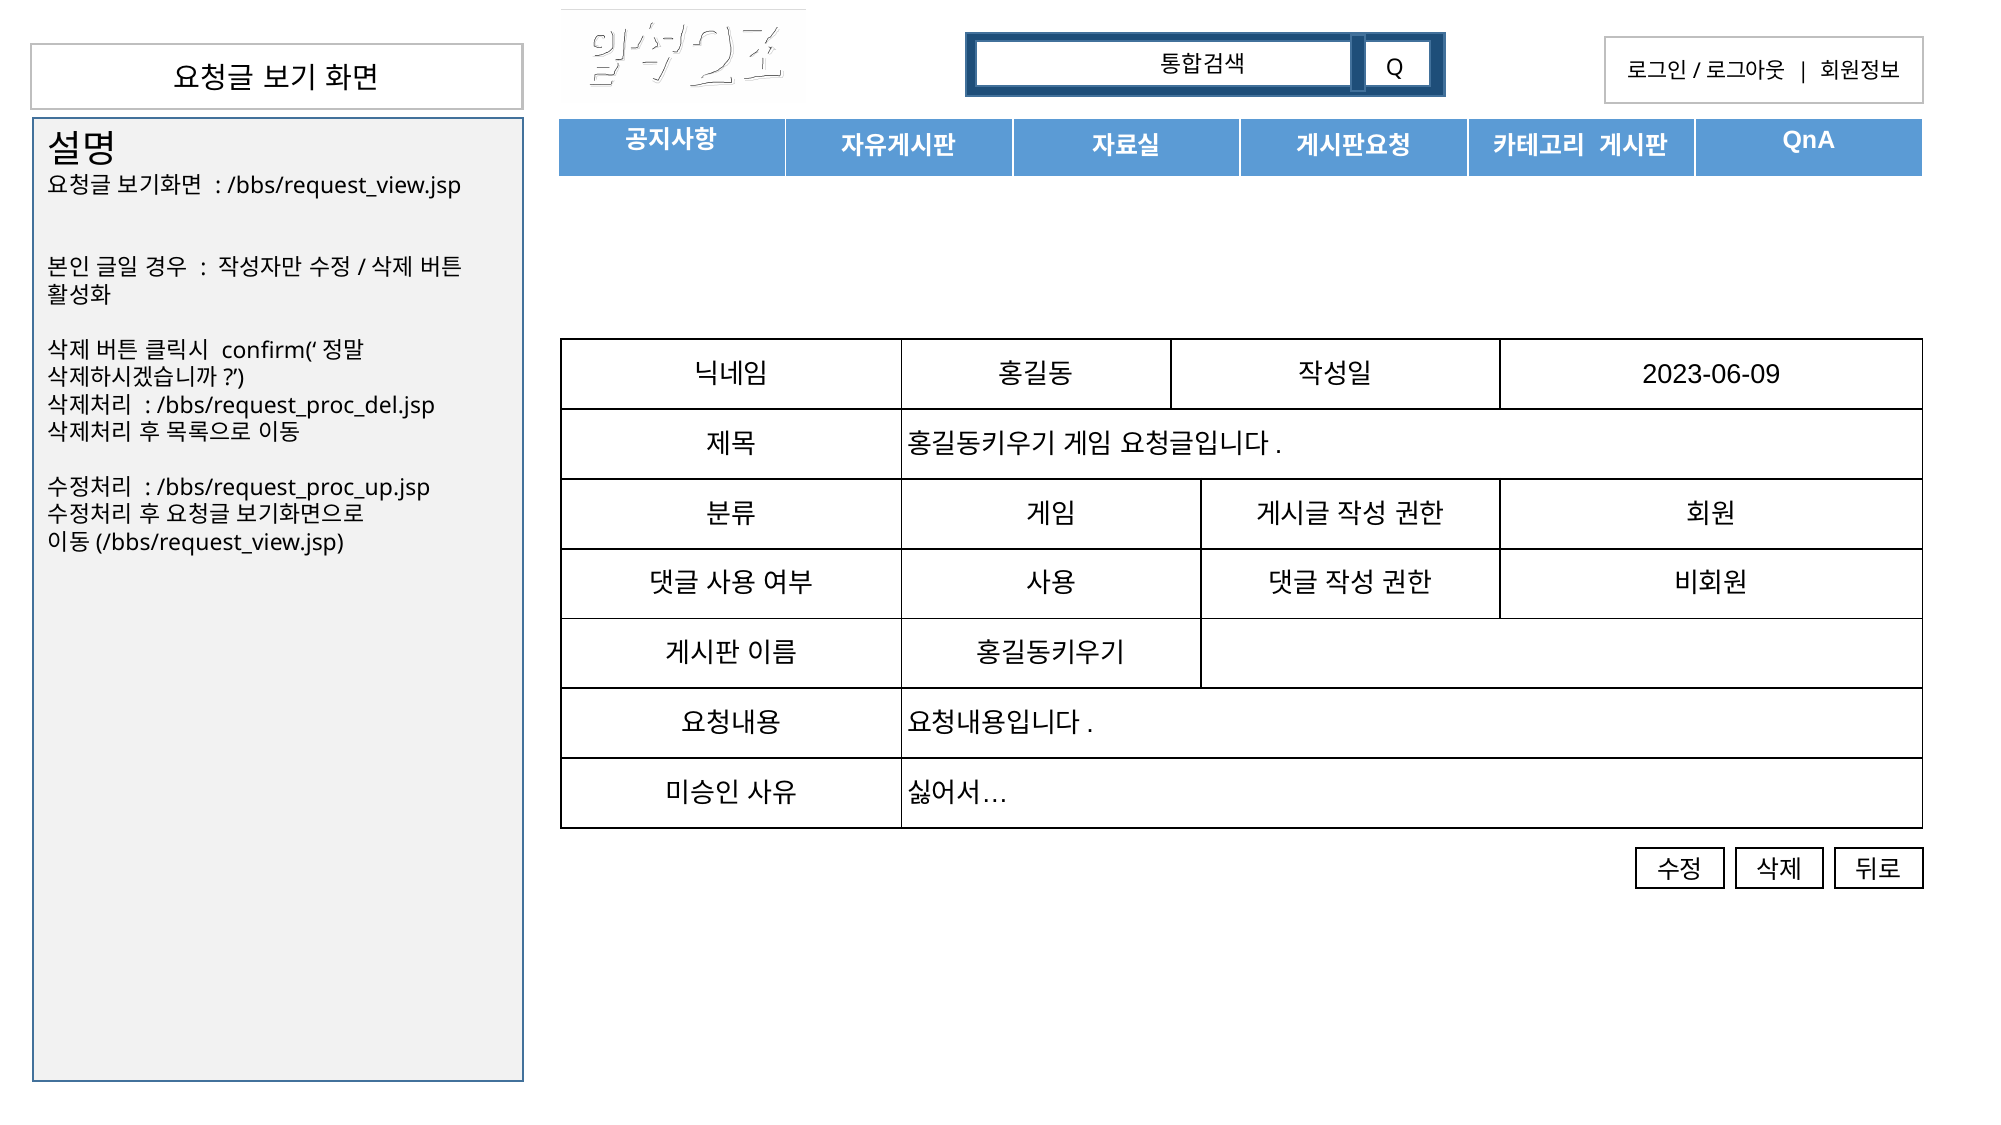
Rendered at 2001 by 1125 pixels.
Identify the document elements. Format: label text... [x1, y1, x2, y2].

table_header 2023-06-09 [1501, 340, 1922, 408]
table_cell 댓글 작성 권한 [1202, 550, 1499, 618]
table_header 게시판요청 [1241, 119, 1467, 176]
table_cell 게시판 이름 [562, 619, 901, 687]
table_cell [1202, 619, 1922, 687]
table_cell 비회원 [1501, 550, 1922, 618]
table_header QnA [1696, 119, 1922, 176]
table_cell 요청내용입니다. [902, 689, 1922, 757]
text_box 설명 요청글 보기화면 : /bbs/request_view.jsp 본인 글일 경우 : 작성자만 수정/삭제 버튼 활성화 삭제 버튼 클릭시 confirm(‘정말 삭제하시겠습니까?’) 삭제처리 : /bbs/request_proc_del.jsp 삭제처리 후 목록으로 이동 수정처리 : /bbs/request_proc_up.jsp 수정처리 후 요청글 보기화면으로 이동(/bbs/request_view.jsp) [32, 117, 523, 1081]
table_cell 미승인 사유 [562, 759, 901, 827]
text_box 뒤로 [1834, 847, 1923, 889]
table_header 닉네임 [562, 340, 901, 408]
picture [560, 5, 806, 104]
text_box 요청글 보기 화면 [30, 43, 523, 110]
table_cell 회원 [1501, 480, 1922, 548]
table_cell 사용 [902, 550, 1200, 618]
table_header 공지사항 [559, 119, 785, 176]
table_header 홍길동 [902, 340, 1170, 408]
table_cell 게시글 작성 권한 [1202, 480, 1499, 548]
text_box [965, 30, 1445, 97]
table_header 자료실 [1014, 119, 1239, 176]
table_cell 요청내용 [562, 689, 901, 757]
table_header 작성일 [1172, 340, 1499, 408]
text_box 로그인/로그아웃 | 회원정보 [1605, 37, 1923, 103]
table_cell 제목 [562, 410, 901, 478]
table_cell 댓글 사용 여부 [562, 550, 901, 618]
table_cell 싫어서… [902, 759, 1922, 827]
table_cell 게임 [902, 480, 1200, 548]
table_header 카테고리 게시판 [1469, 119, 1694, 176]
table_cell 홍길동키우기 게임 요청글입니다. [902, 410, 1922, 478]
table_header 자유게시판 [786, 119, 1012, 176]
text_box 수정 [1636, 847, 1724, 889]
table_cell 홍길동키우기 [902, 619, 1200, 687]
table_cell 분류 [562, 480, 901, 548]
text_box 삭제 [1735, 847, 1824, 889]
